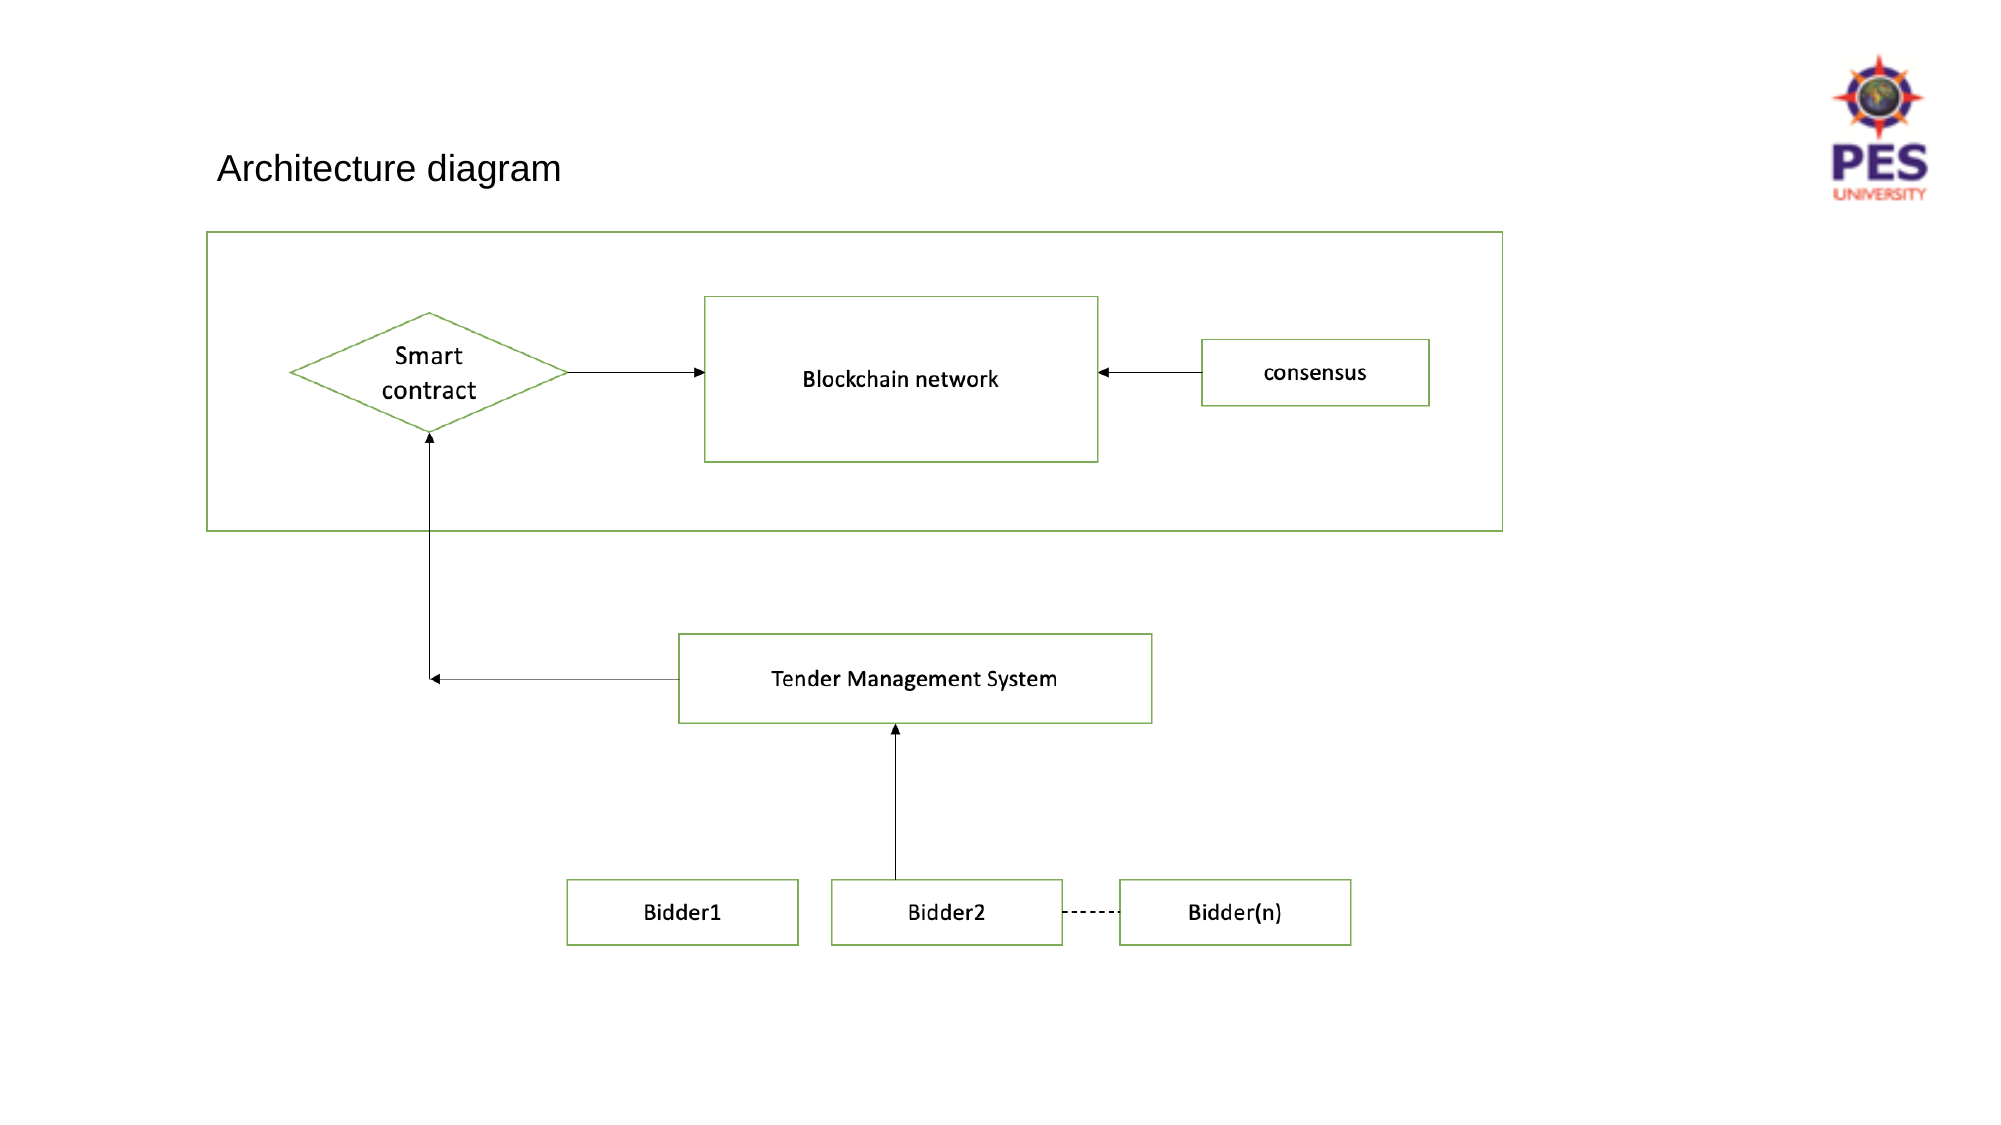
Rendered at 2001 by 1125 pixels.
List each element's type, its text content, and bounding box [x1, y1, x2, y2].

text_box Architecture diagram [202, 136, 578, 187]
picture [149, 187, 1557, 984]
picture [1827, 49, 1938, 213]
